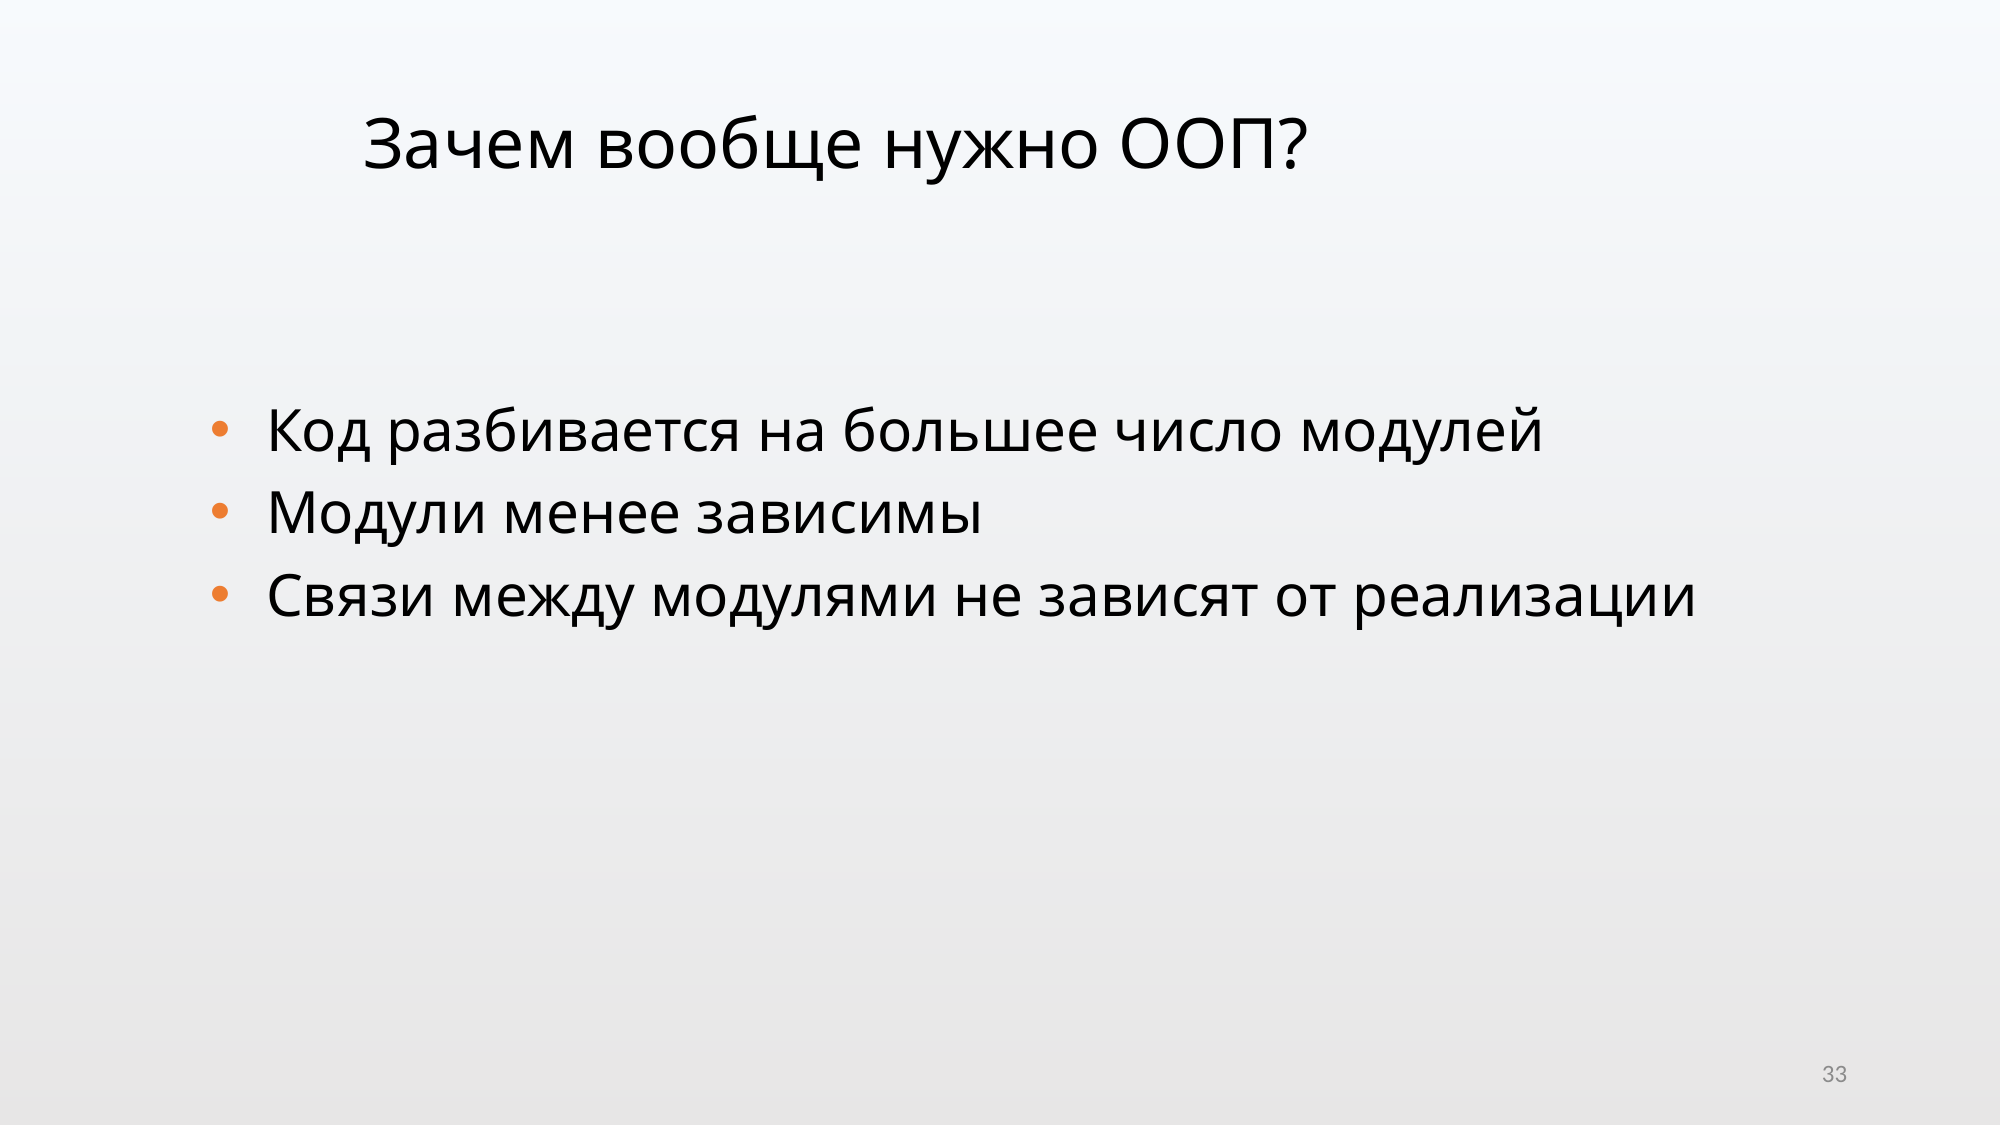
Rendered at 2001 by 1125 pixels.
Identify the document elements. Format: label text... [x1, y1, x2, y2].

title Зачем вообще нужно ООП? [348, 99, 1562, 192]
text_box Код разбивается на большее число модулей Модули менее зависимы Связи между модулями не зависят от реализации [195, 385, 2000, 636]
slide_number 33 [1412, 1042, 1863, 1103]
